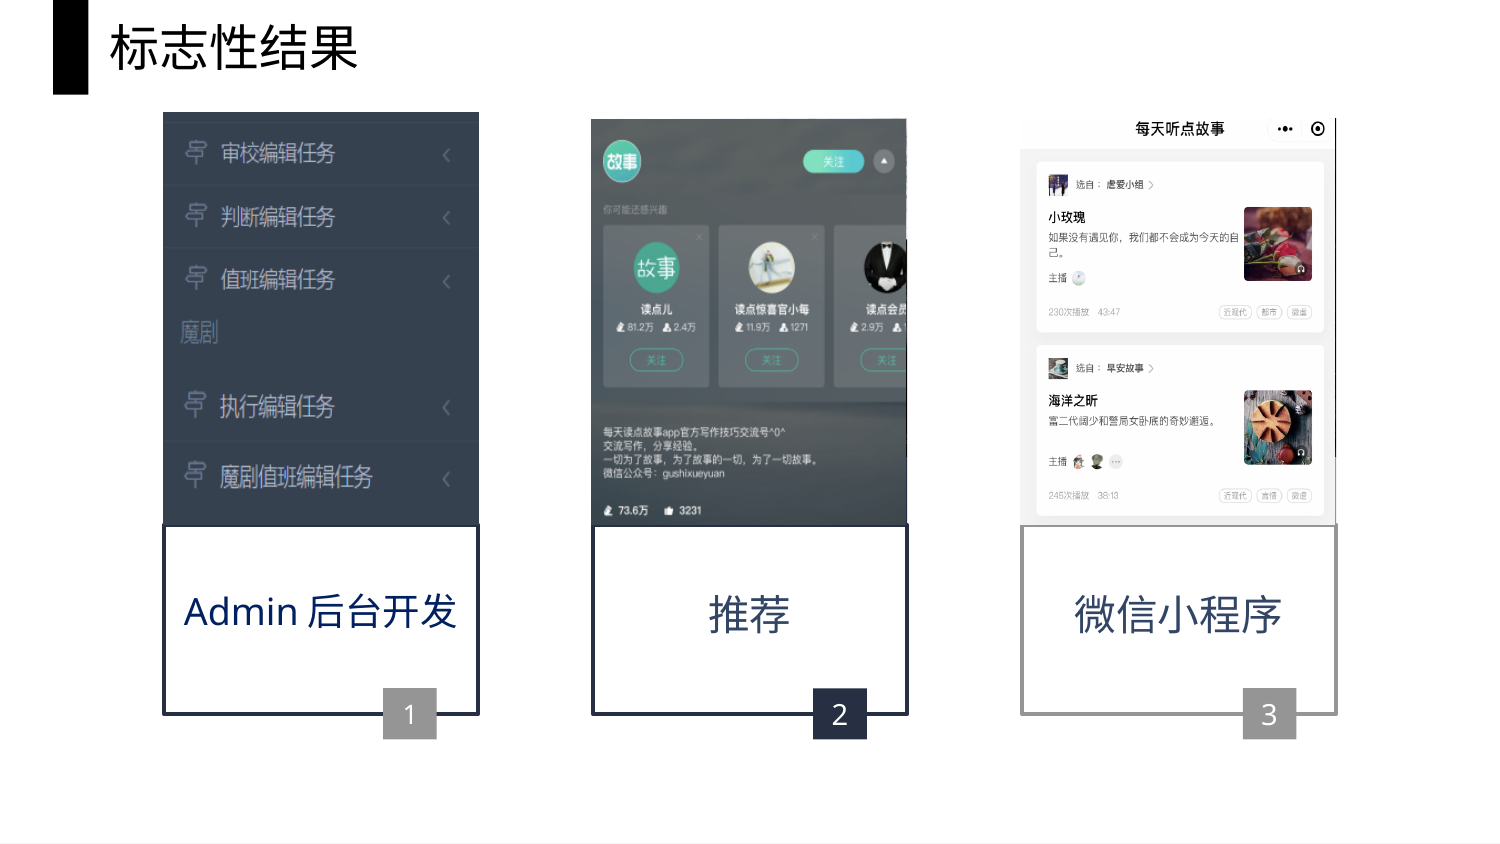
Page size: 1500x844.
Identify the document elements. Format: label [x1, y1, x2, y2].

text_box [592, 531, 908, 740]
text_box [52, 0, 396, 95]
picture [591, 119, 906, 526]
picture [163, 112, 479, 526]
picture [1019, 118, 1335, 526]
text_box [163, 531, 479, 740]
text_box [1021, 531, 1337, 740]
